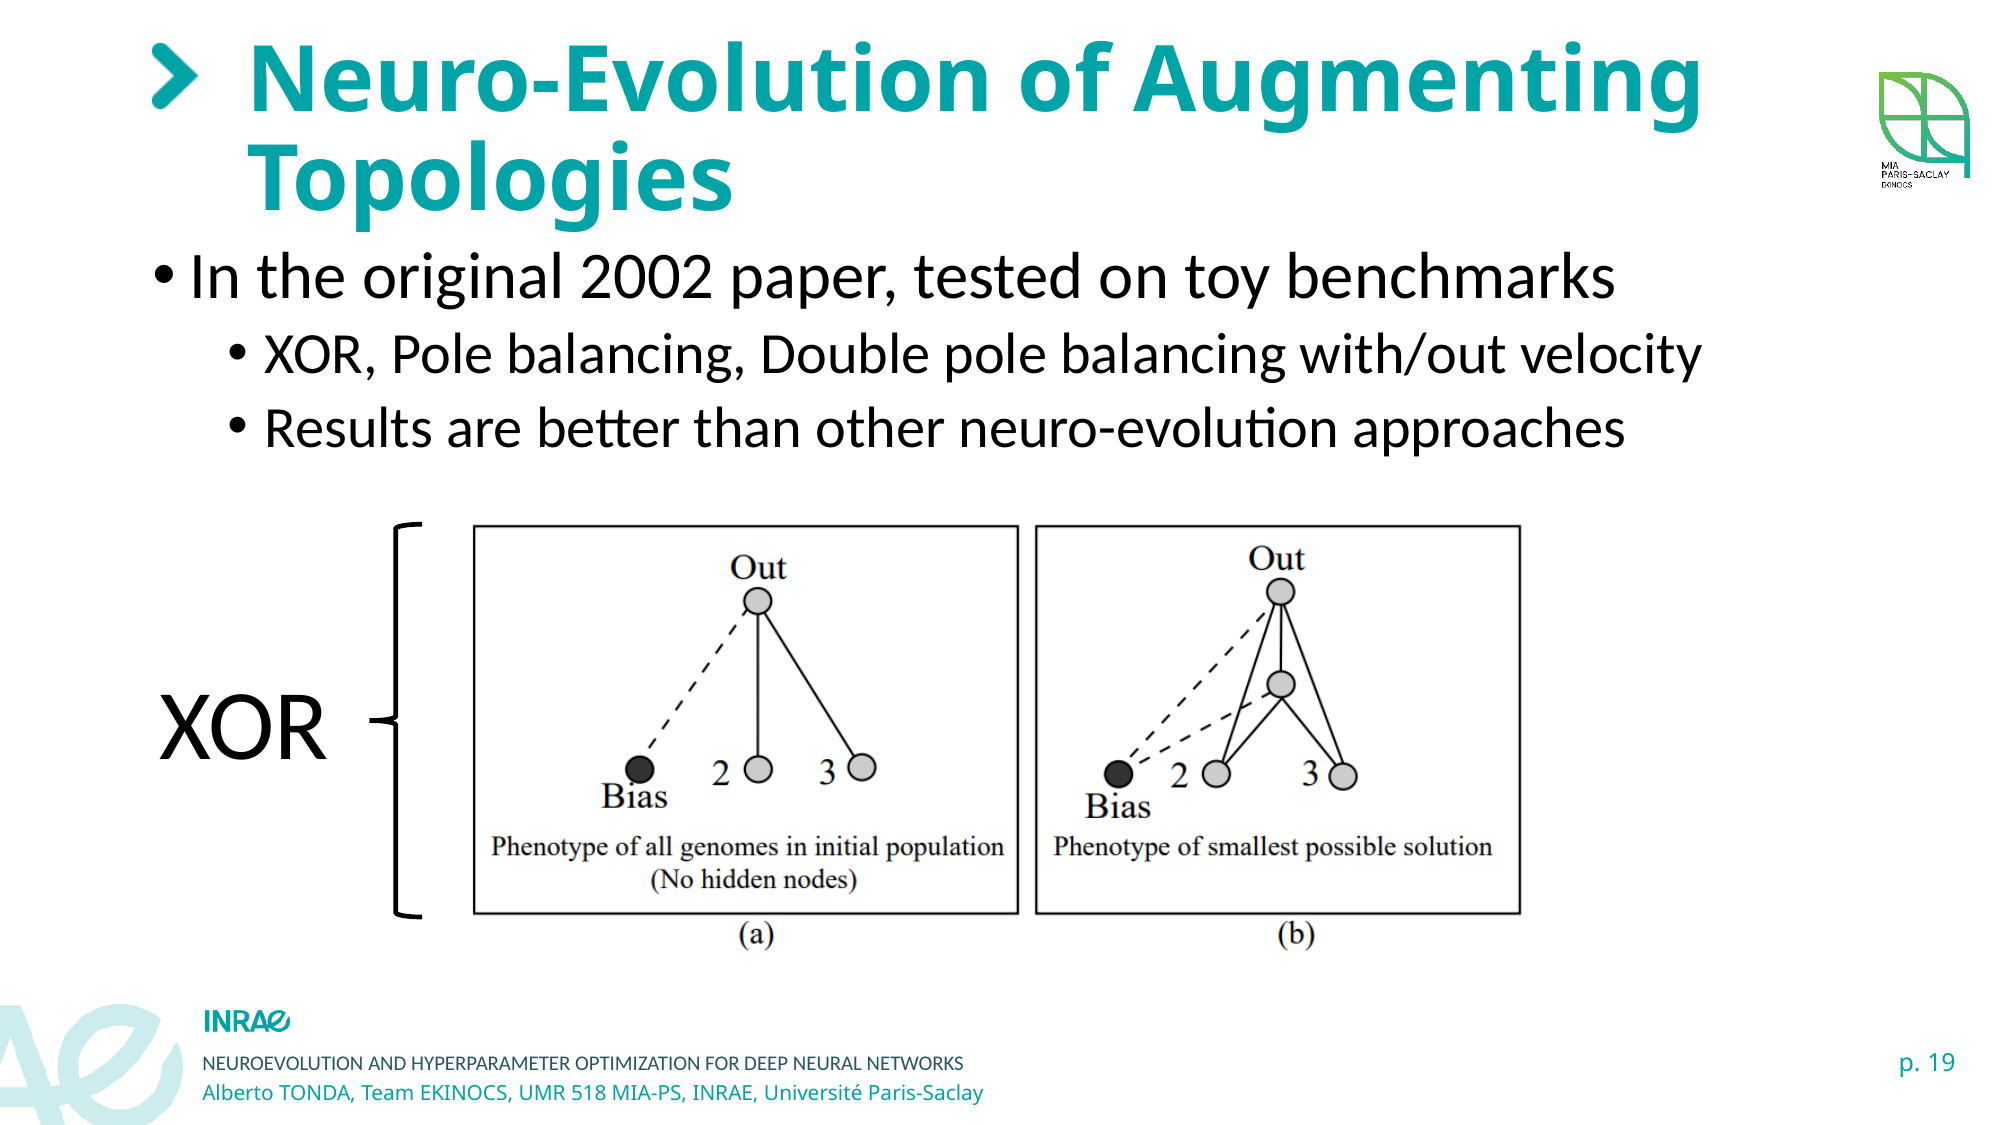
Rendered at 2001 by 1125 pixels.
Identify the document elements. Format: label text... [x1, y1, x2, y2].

list In the original 2002 paper, tested on toy benchmarks XOR, Pole balancing, Double pole balancing with/out velocity Results are better than other neuro-evolution approaches [137, 233, 1863, 1001]
text_box XOR [105, 652, 344, 788]
picture [152, 43, 200, 109]
text_box [369, 523, 423, 918]
title Neuro-Evolution of Augmenting Topologies [137, 59, 1863, 203]
picture [0, 996, 329, 1125]
picture [455, 500, 1545, 964]
picture [1862, 54, 1986, 205]
